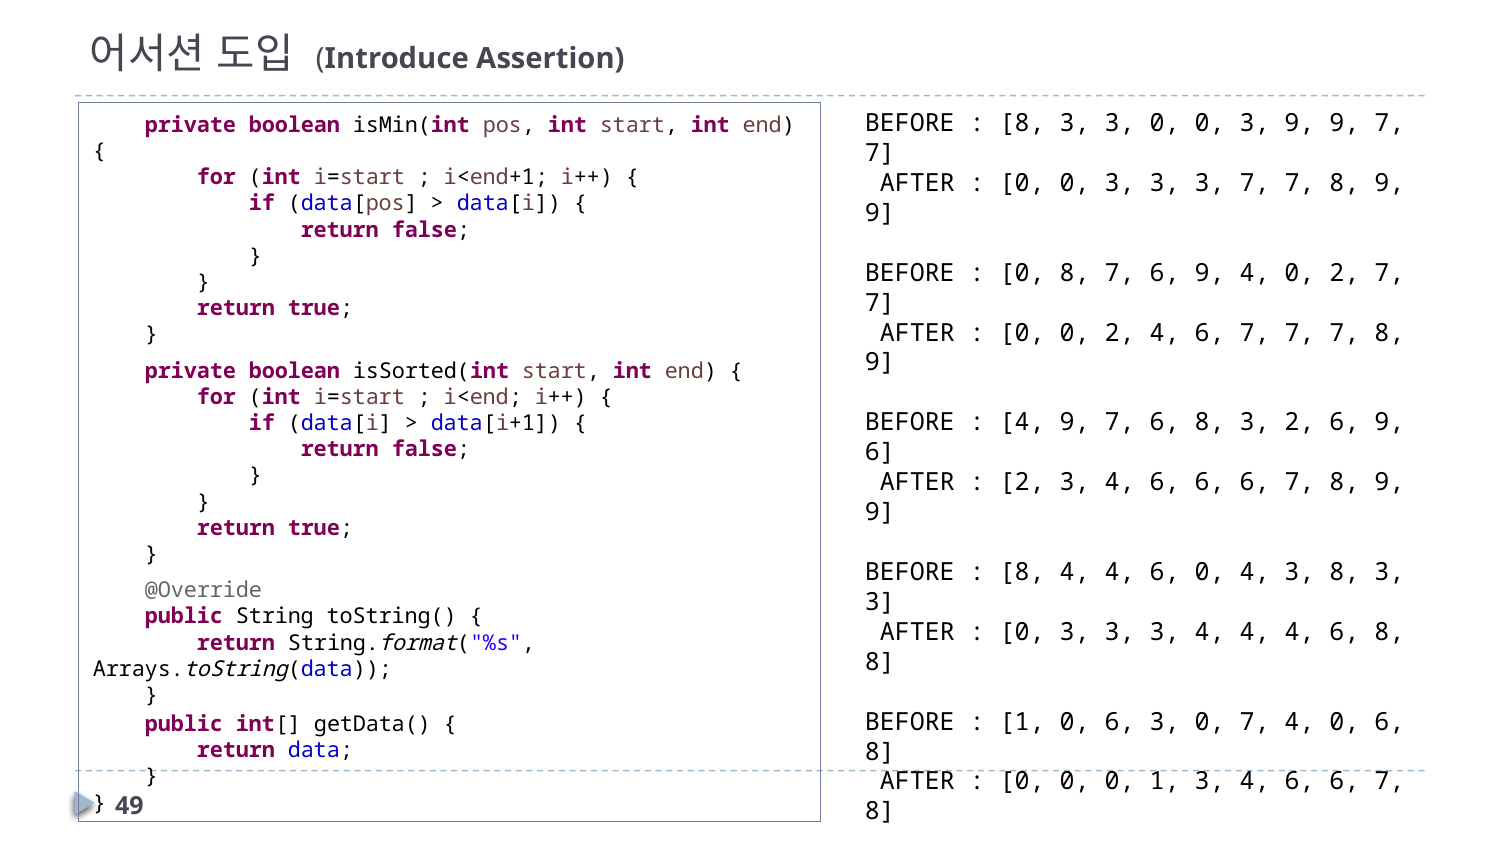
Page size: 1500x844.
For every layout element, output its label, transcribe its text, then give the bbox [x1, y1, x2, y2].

text_box private boolean isMin(int pos, int start, int end) { for (int i=start ; i<end+1; i++) { if (data[pos] > data[i]) { return false; } } return true; } private boolean isSorted(int start, int end) { for (int i=start ; i<end; i++) { if (data[i] > data[i+1]) { return false; } } return true; } @Override public String toString() { return String.format("%s", Arrays.toString(data)); } public int[] getData() { return data; } } [78, 102, 821, 822]
text_box BEFORE : [8, 3, 3, 0, 0, 3, 9, 9, 7, 7] AFTER : [0, 0, 3, 3, 3, 7, 7, 8, 9, 9] BEFORE : [0, 8, 7, 6, 9, 4, 0, 2, 7, 7] AFTER : [0, 0, 2, 4, 6, 7, 7, 7, 8, 9] BEFORE : [4, 9, 7, 6, 8, 3, 2, 6, 9, 6] AFTER : [2, 3, 4, 6, 6, 6, 7, 8, 9, 9] BEFORE : [8, 4, 4, 6, 0, 4, 3, 8, 3, 3] AFTER : [0, 3, 3, 3, 4, 4, 4, 6, 8, 8] BEFORE : [1, 0, 6, 3, 0, 7, 4, 0, 6, 8] AFTER : [0, 0, 0, 1, 3, 4, 6, 6, 7, 8] [849, 99, 1426, 833]
title 어서션 도입 (Introduce Assertion) [75, 16, 1425, 85]
slide_number 49 [100, 822, 426, 827]
